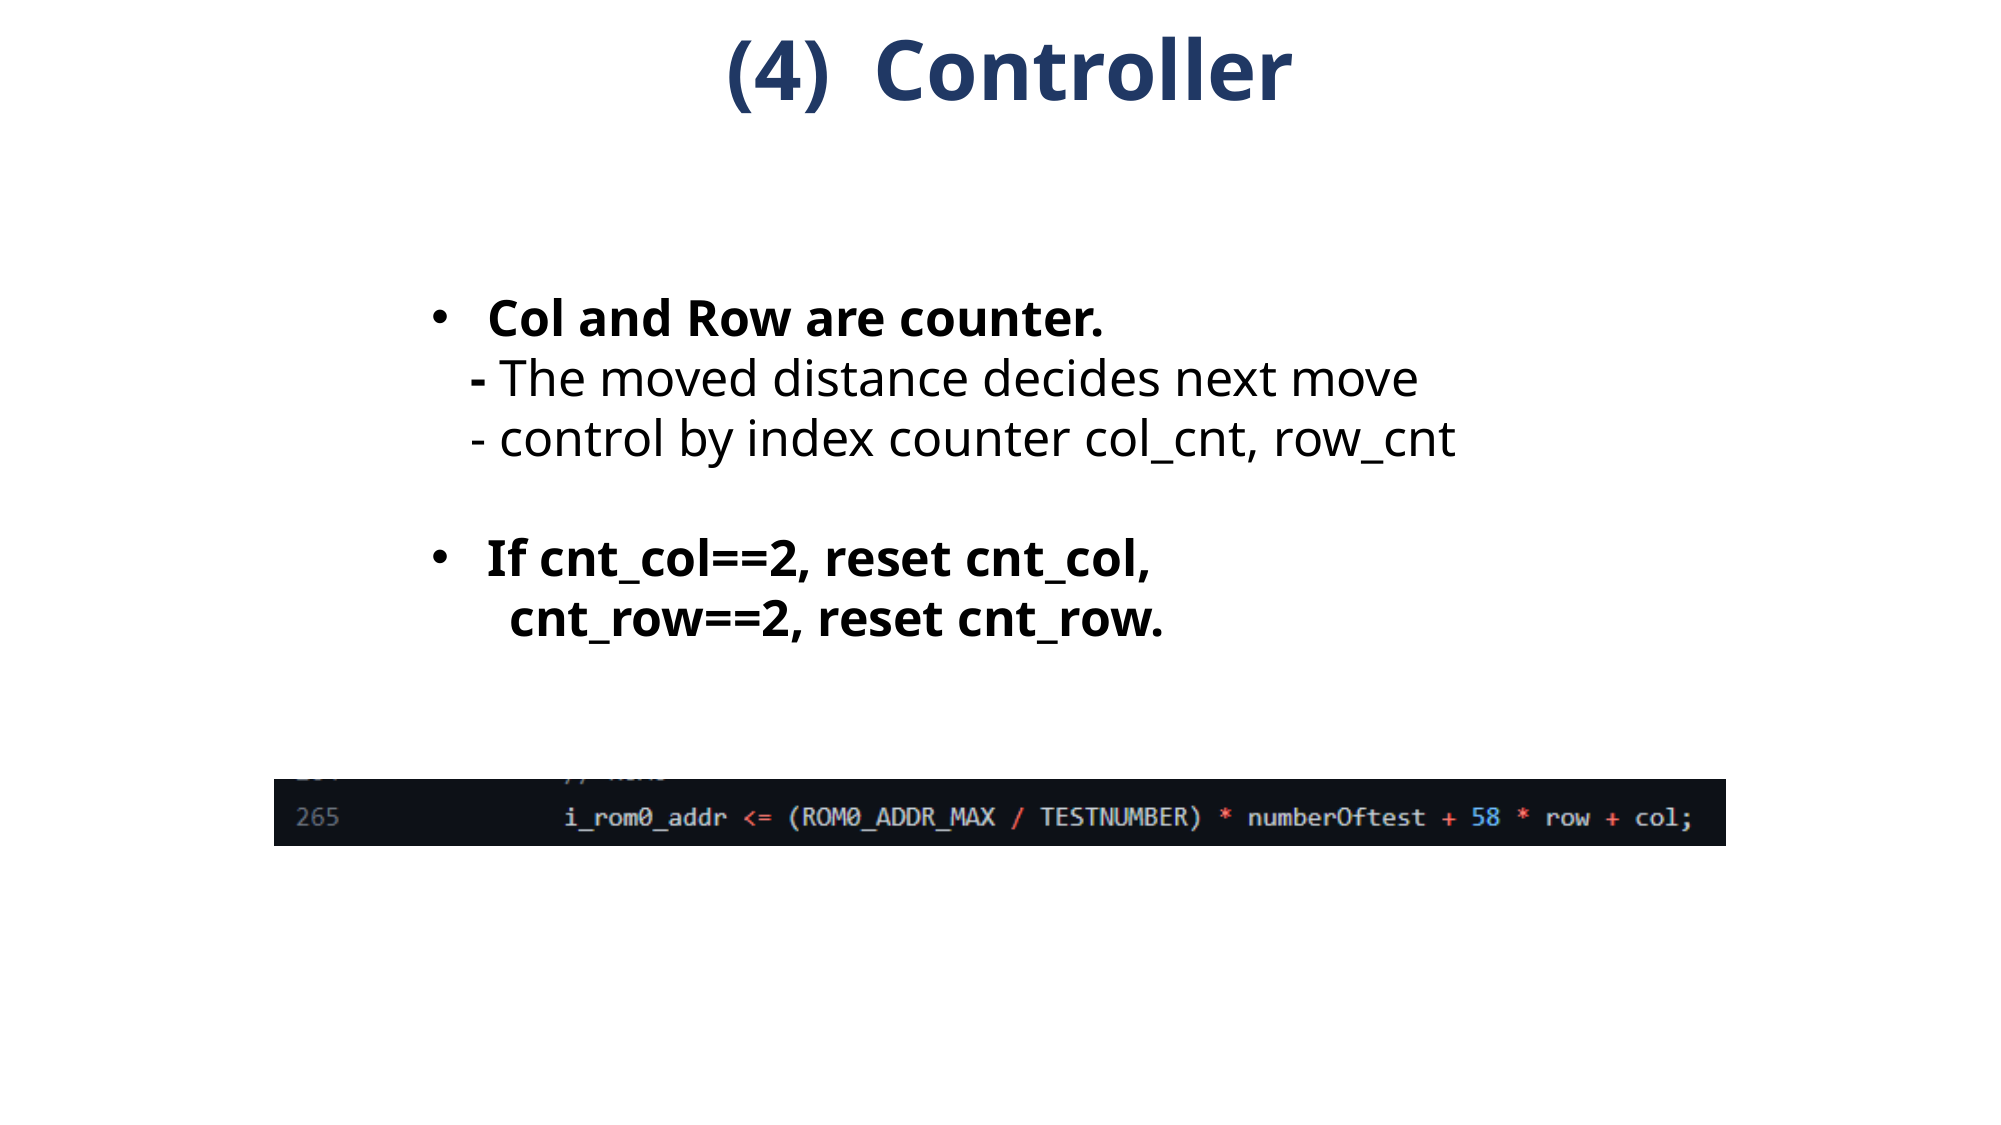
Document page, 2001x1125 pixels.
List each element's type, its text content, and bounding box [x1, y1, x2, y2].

picture [274, 779, 1726, 846]
title (4) Controller [137, 1, 1863, 146]
text_box Col and Row are counter. - The moved distance decides next move - control by index counter col_cnt, row_cnt If cnt_col==2, reset cnt_col, cnt_row==2, reset cnt_row. [416, 279, 1584, 714]
